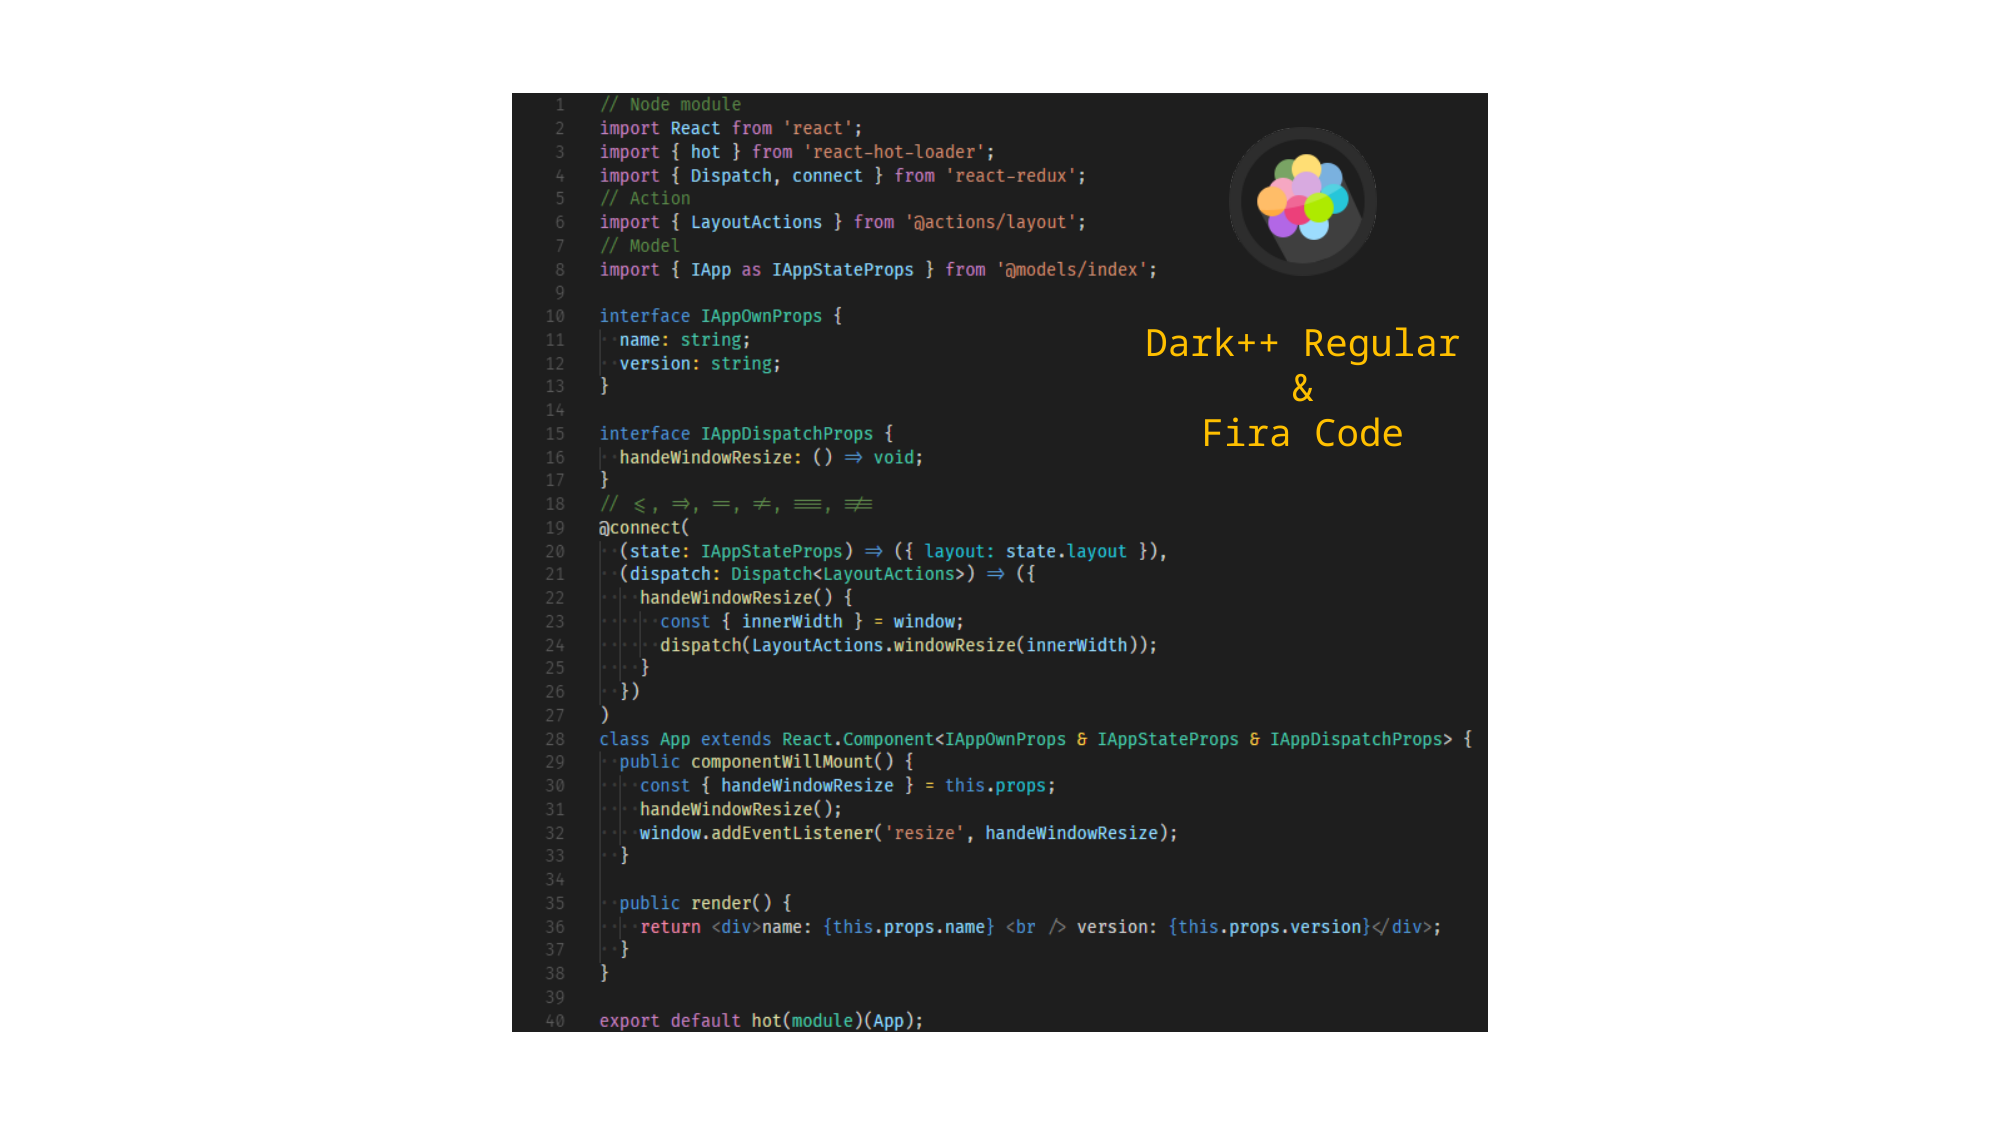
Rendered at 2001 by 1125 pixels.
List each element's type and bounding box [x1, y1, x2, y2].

picture [512, 93, 1488, 1032]
